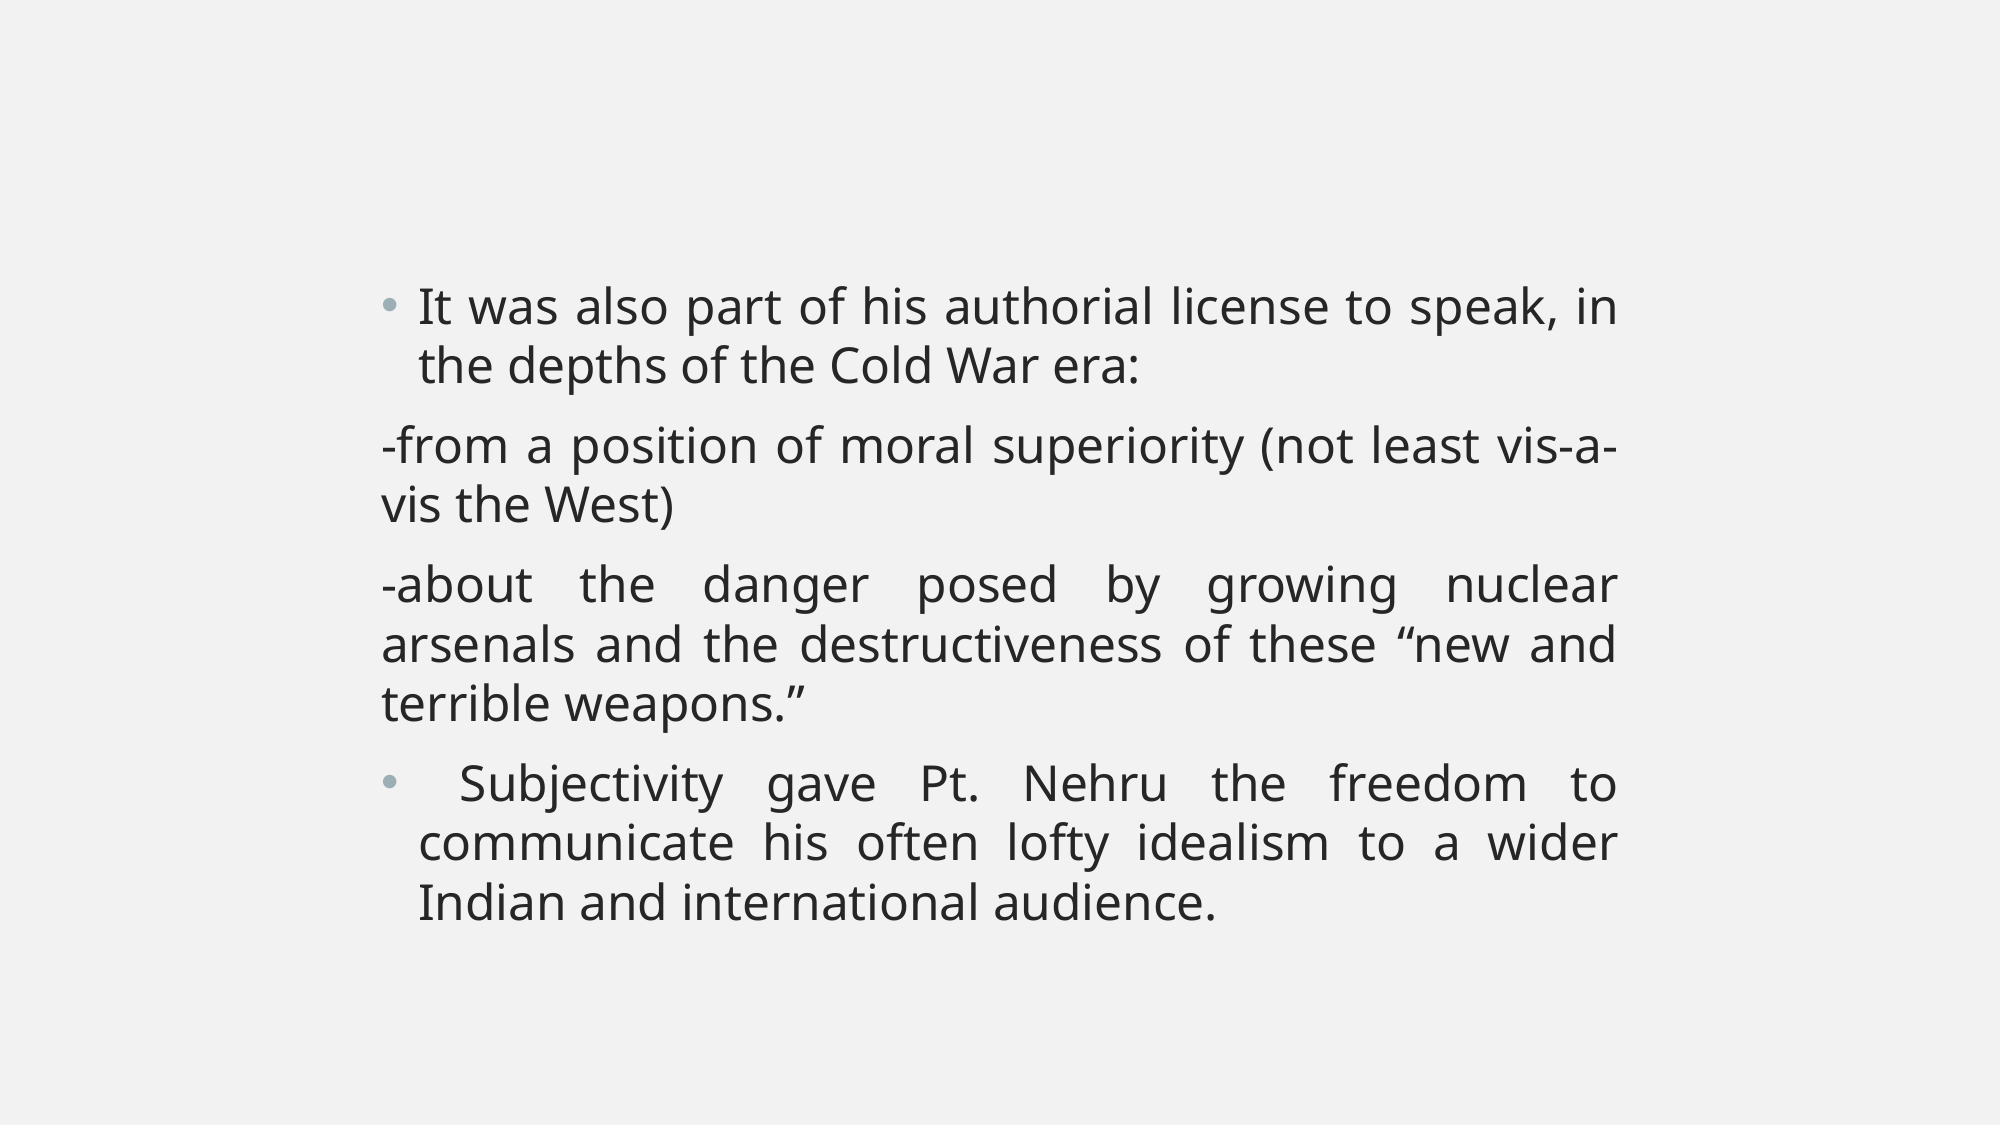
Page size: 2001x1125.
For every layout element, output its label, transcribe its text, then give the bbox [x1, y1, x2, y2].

list It was also part of his authorial license to speak, in the depths of the Cold War era: -from a position of moral superiority (not least vis-a-vis the West) -about the danger posed by growing nuclear arsenals and the destructiveness of these “new and terrible weapons.” Subjectivity gave Pt. Nehru the freedom to communicate his often lofty idealism to a wider Indian and international audience. [366, 267, 1634, 942]
